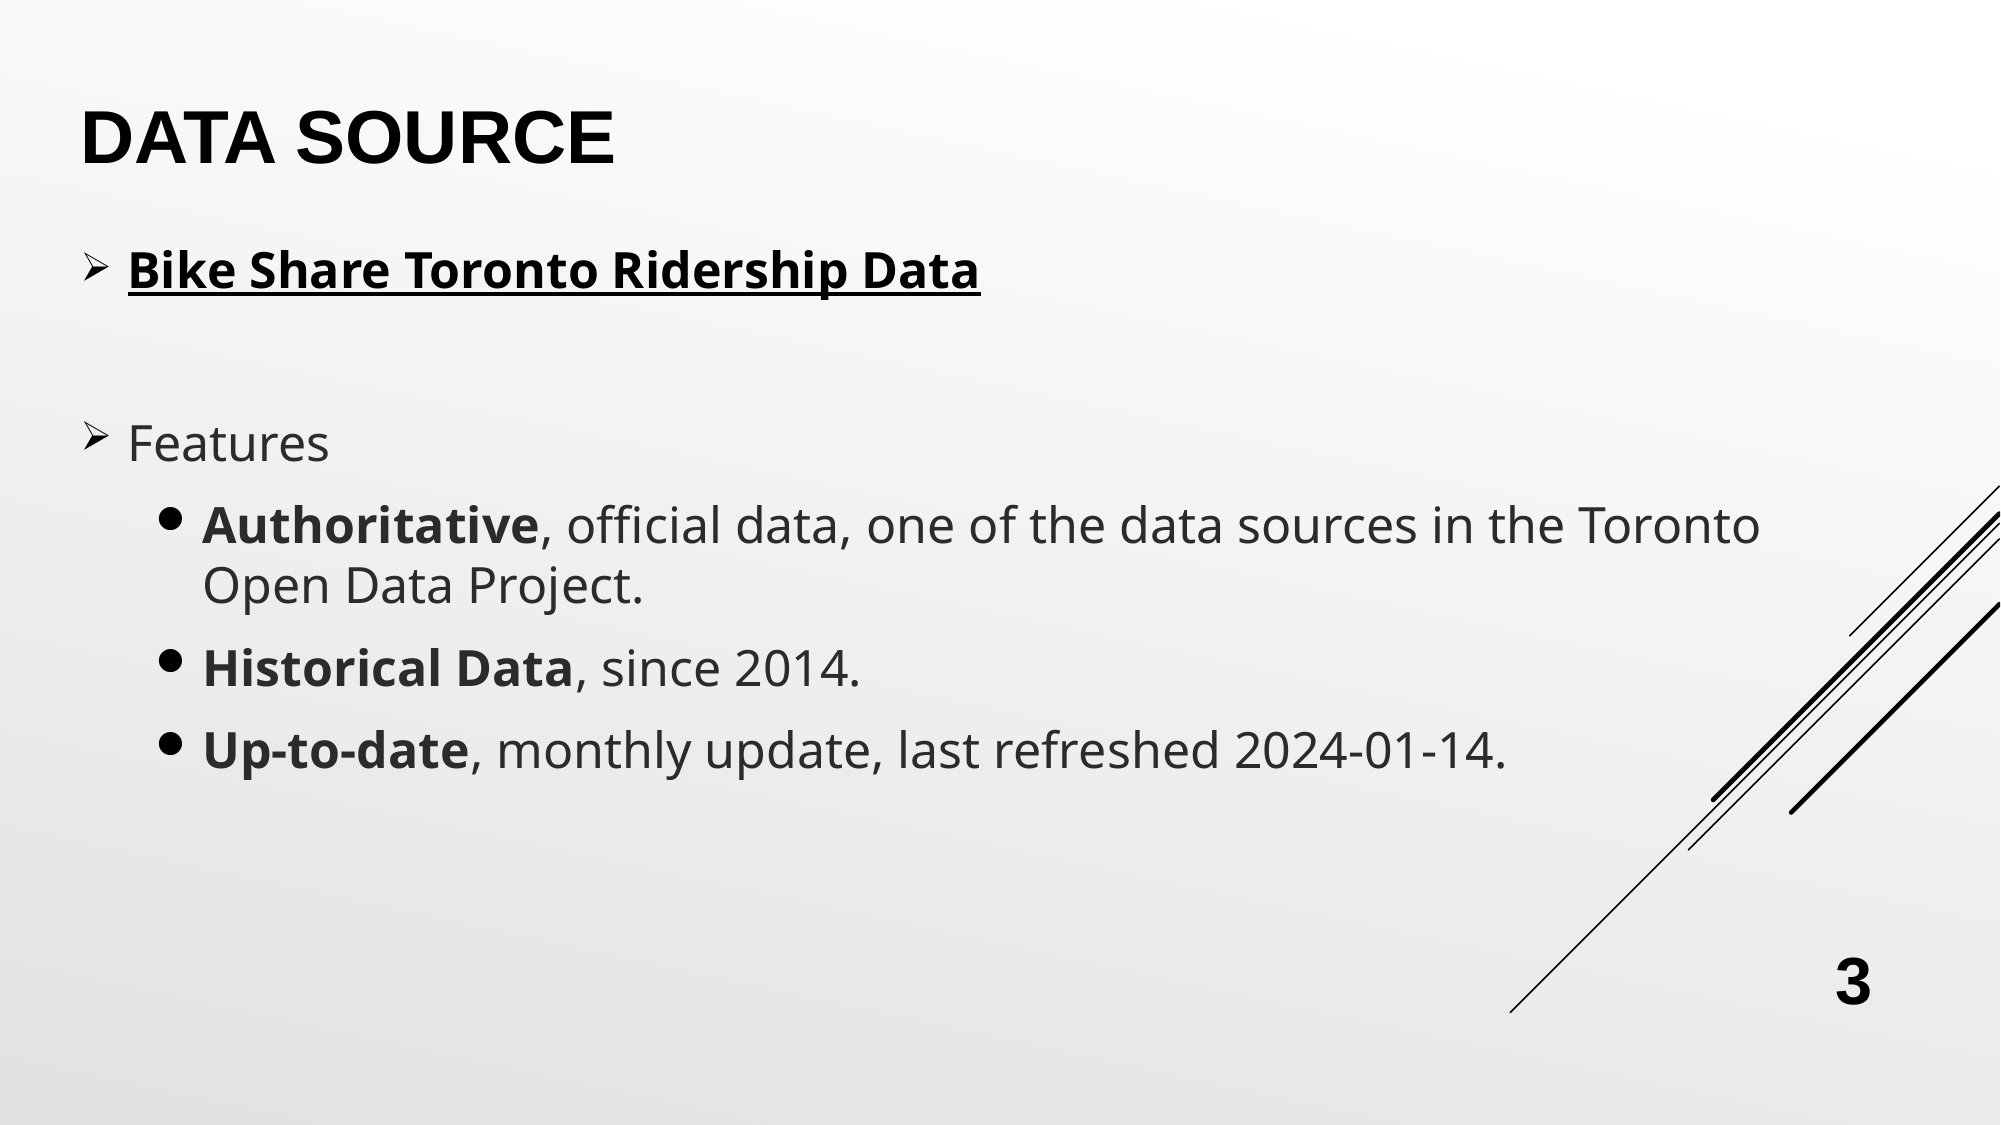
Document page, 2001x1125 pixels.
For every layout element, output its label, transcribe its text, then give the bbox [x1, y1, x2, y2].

slide_number 3 [1700, 915, 1888, 1025]
title Data Source [65, 37, 1879, 230]
list Bike Share Toronto Ridership Data Features Authoritative, official data, one of the data sources in the Toronto Open Data Project. Historical Data, since 2014. Up-to-date, monthly update, last refreshed 2024-01-14. [65, 230, 1879, 987]
